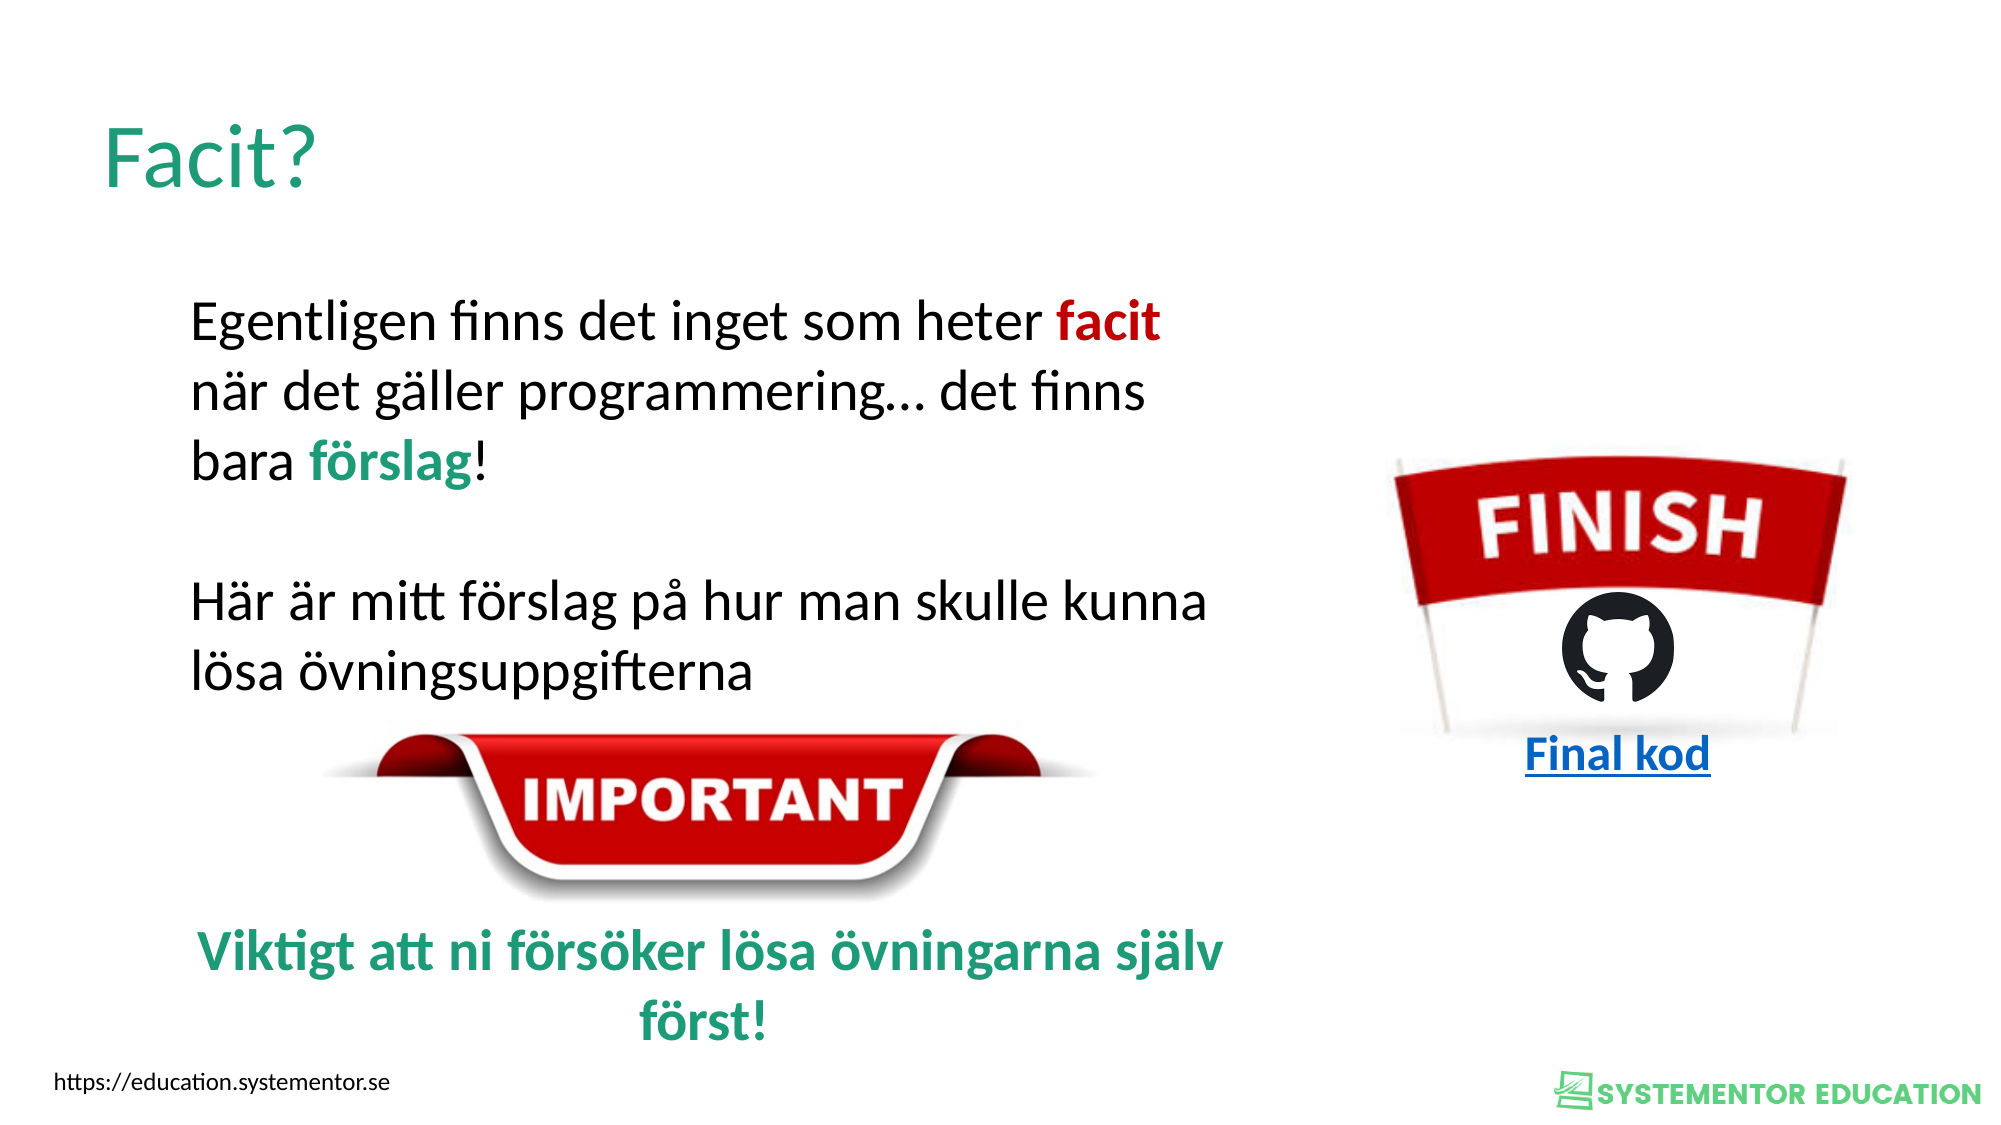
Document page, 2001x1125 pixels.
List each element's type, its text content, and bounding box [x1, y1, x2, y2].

text_box Final kod [1489, 766, 1747, 788]
picture [1545, 1058, 1995, 1125]
text_box Facit? [88, 88, 1624, 253]
text_box Egentligen finns det inget som heter facit när det gäller programmering… det finns bara förslag! Här är mitt förslag på hur man skulle kunna lösa övningsuppgifterna Viktigt att ni försöker lösa övningarna själv först! [175, 274, 1247, 1060]
picture [321, 722, 1098, 912]
picture [1378, 439, 1858, 758]
